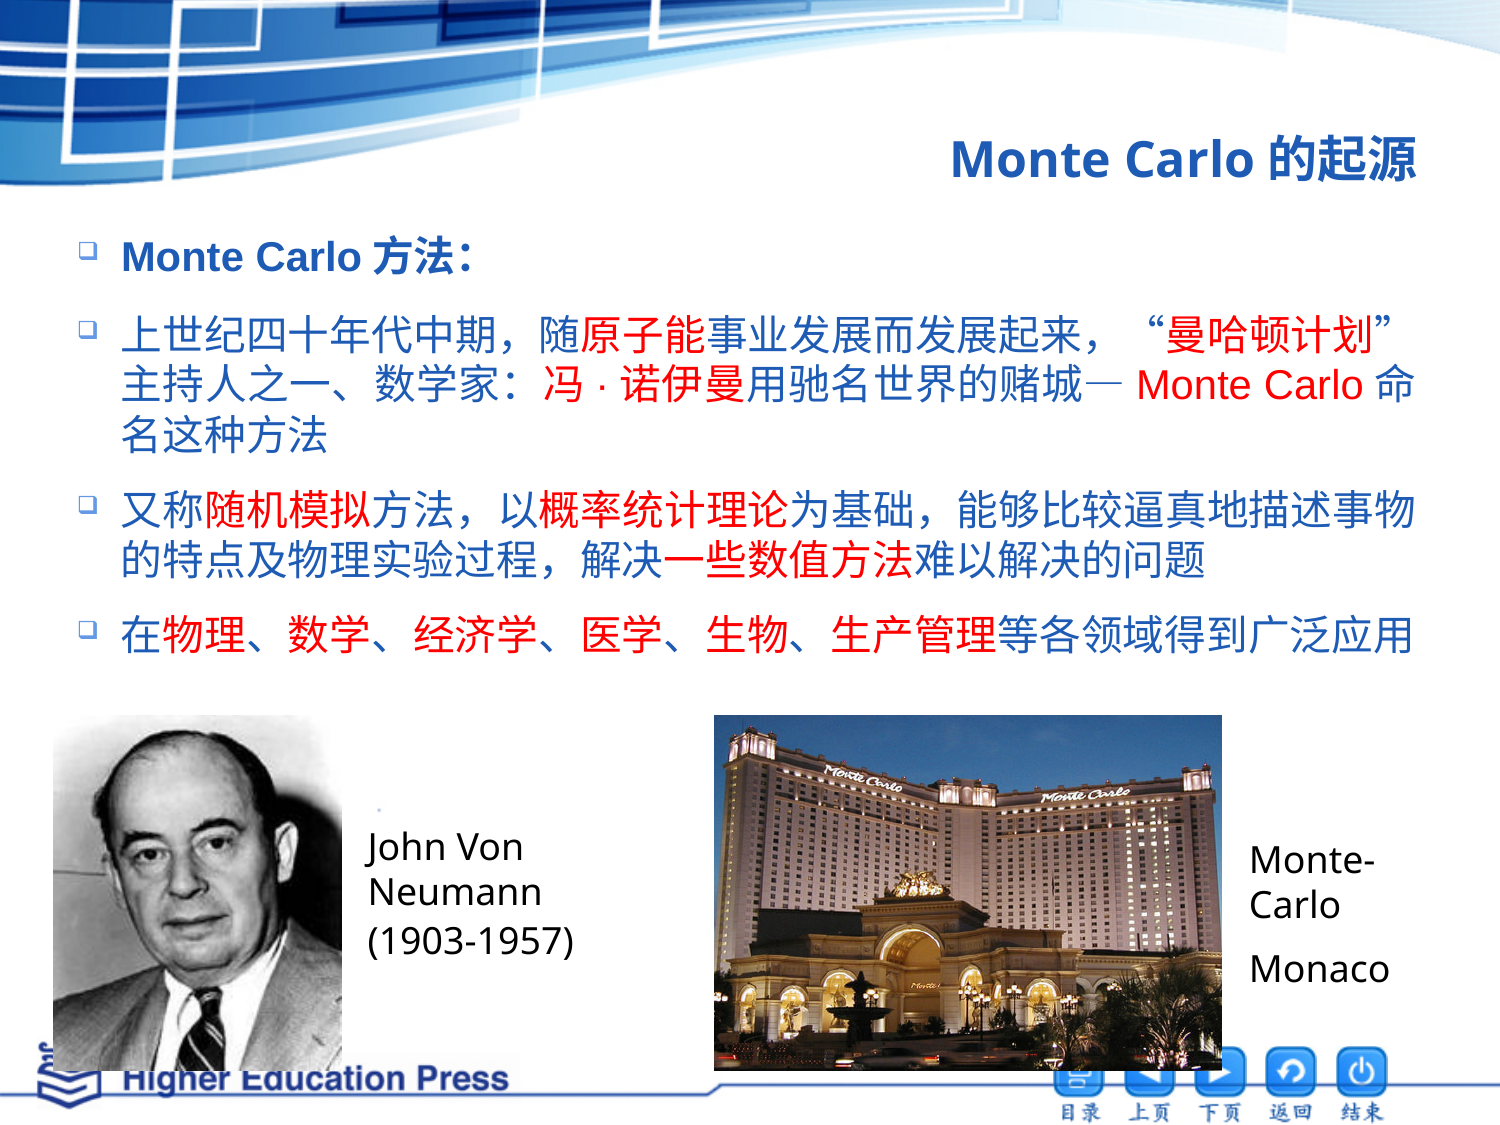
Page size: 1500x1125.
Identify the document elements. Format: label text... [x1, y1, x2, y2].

list Monte Carlo方法： [65, 224, 1428, 299]
text_box 上世纪四十年代中期，随原子能事业发展而发展起来，“曼哈顿计划”主持人之一、数学家：冯·诺伊曼用驰名世界的赌城—Monte Carlo命名这种方法 又称随机模拟方法，以概率统计理论为基础，能够比较逼真地描述事物的特点及物理实验过程，解决一些数值方法难以解决的问题 在物理、数学、经济学、医学、生物、生产管理等各领域得到广泛应用 [65, 302, 1428, 675]
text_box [714, 715, 1483, 1071]
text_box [52, 715, 695, 1071]
title Monte Carlo的起源 [440, 79, 1429, 195]
picture [0, 0, 1500, 1125]
